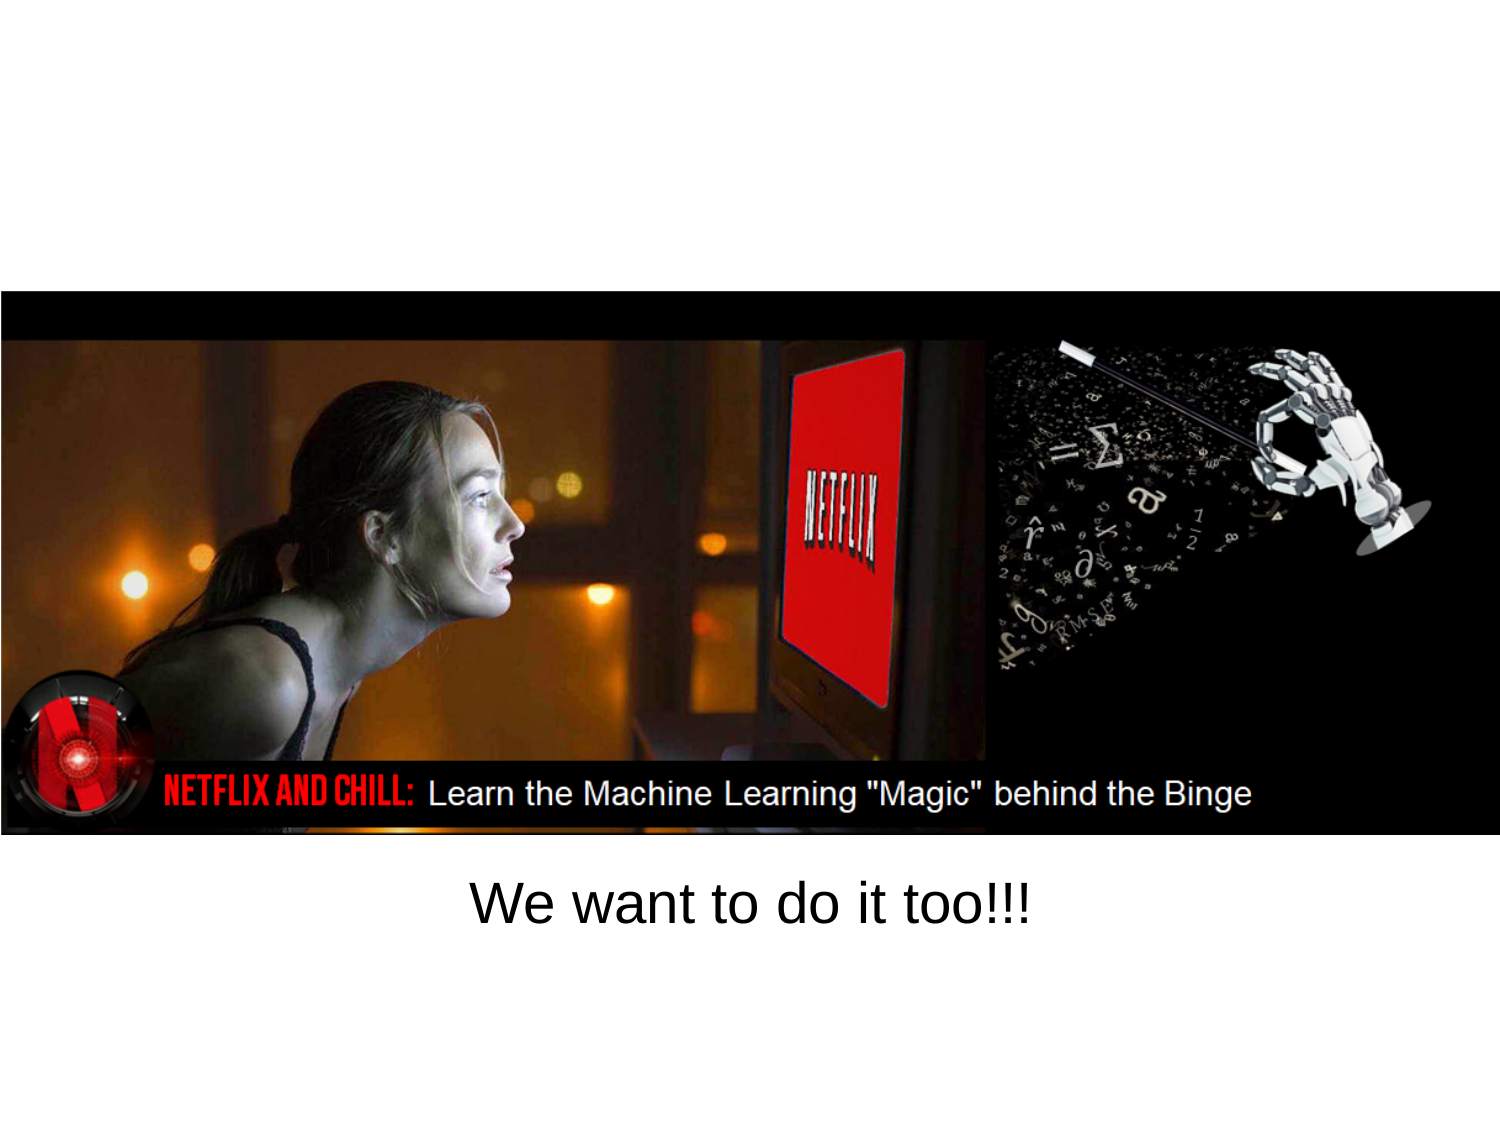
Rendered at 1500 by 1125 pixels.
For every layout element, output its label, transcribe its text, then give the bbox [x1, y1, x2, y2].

text_box We want to do it too!!! [433, 857, 1070, 943]
picture [0, 290, 1500, 835]
